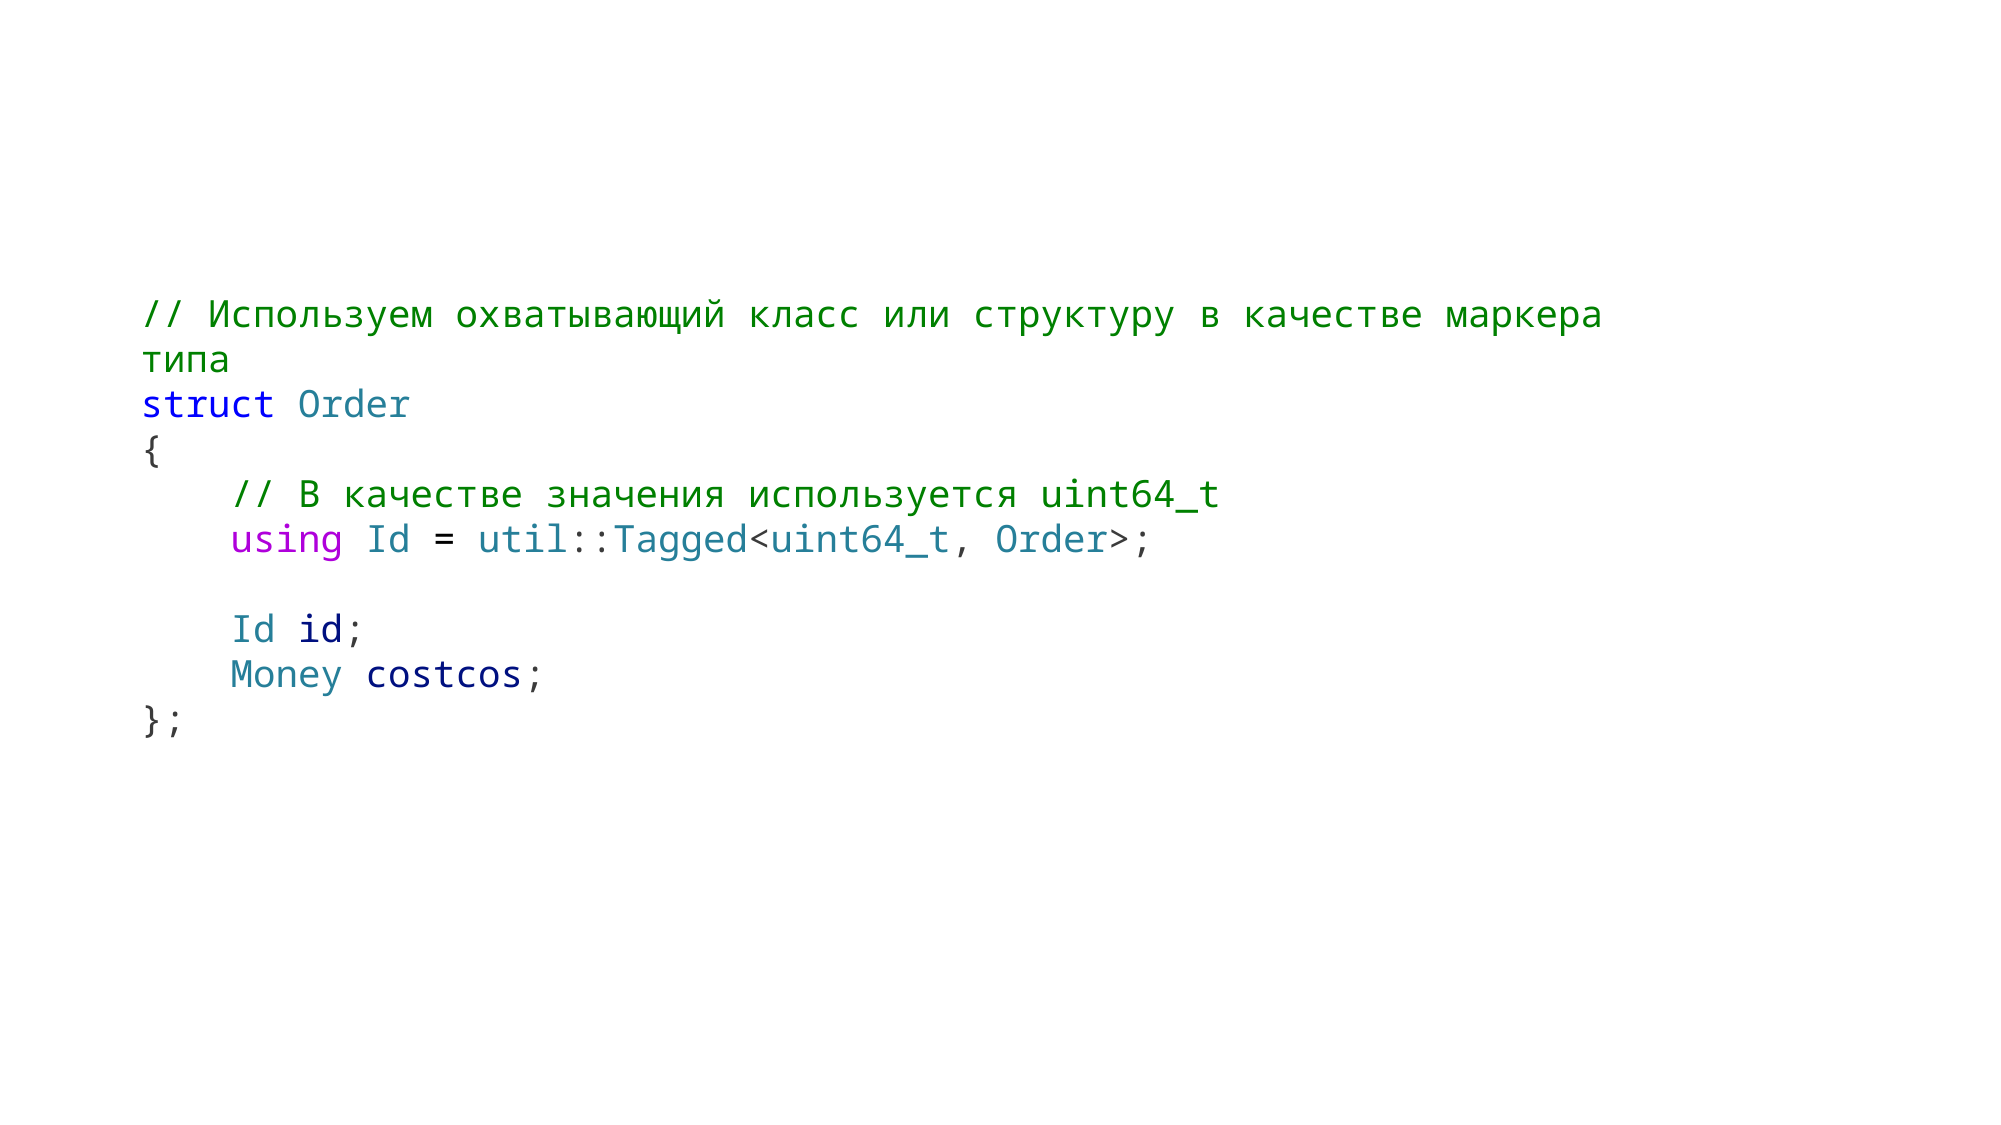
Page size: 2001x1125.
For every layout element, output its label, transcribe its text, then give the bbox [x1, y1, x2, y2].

text_box // Используем охватывающий класс или структуру в качестве маркера типа struct Order { // В качестве значения используется uint64_t using Id = util::Tagged<uint64_t, Order>; Id id; Money costcos; }; [125, 282, 1650, 747]
